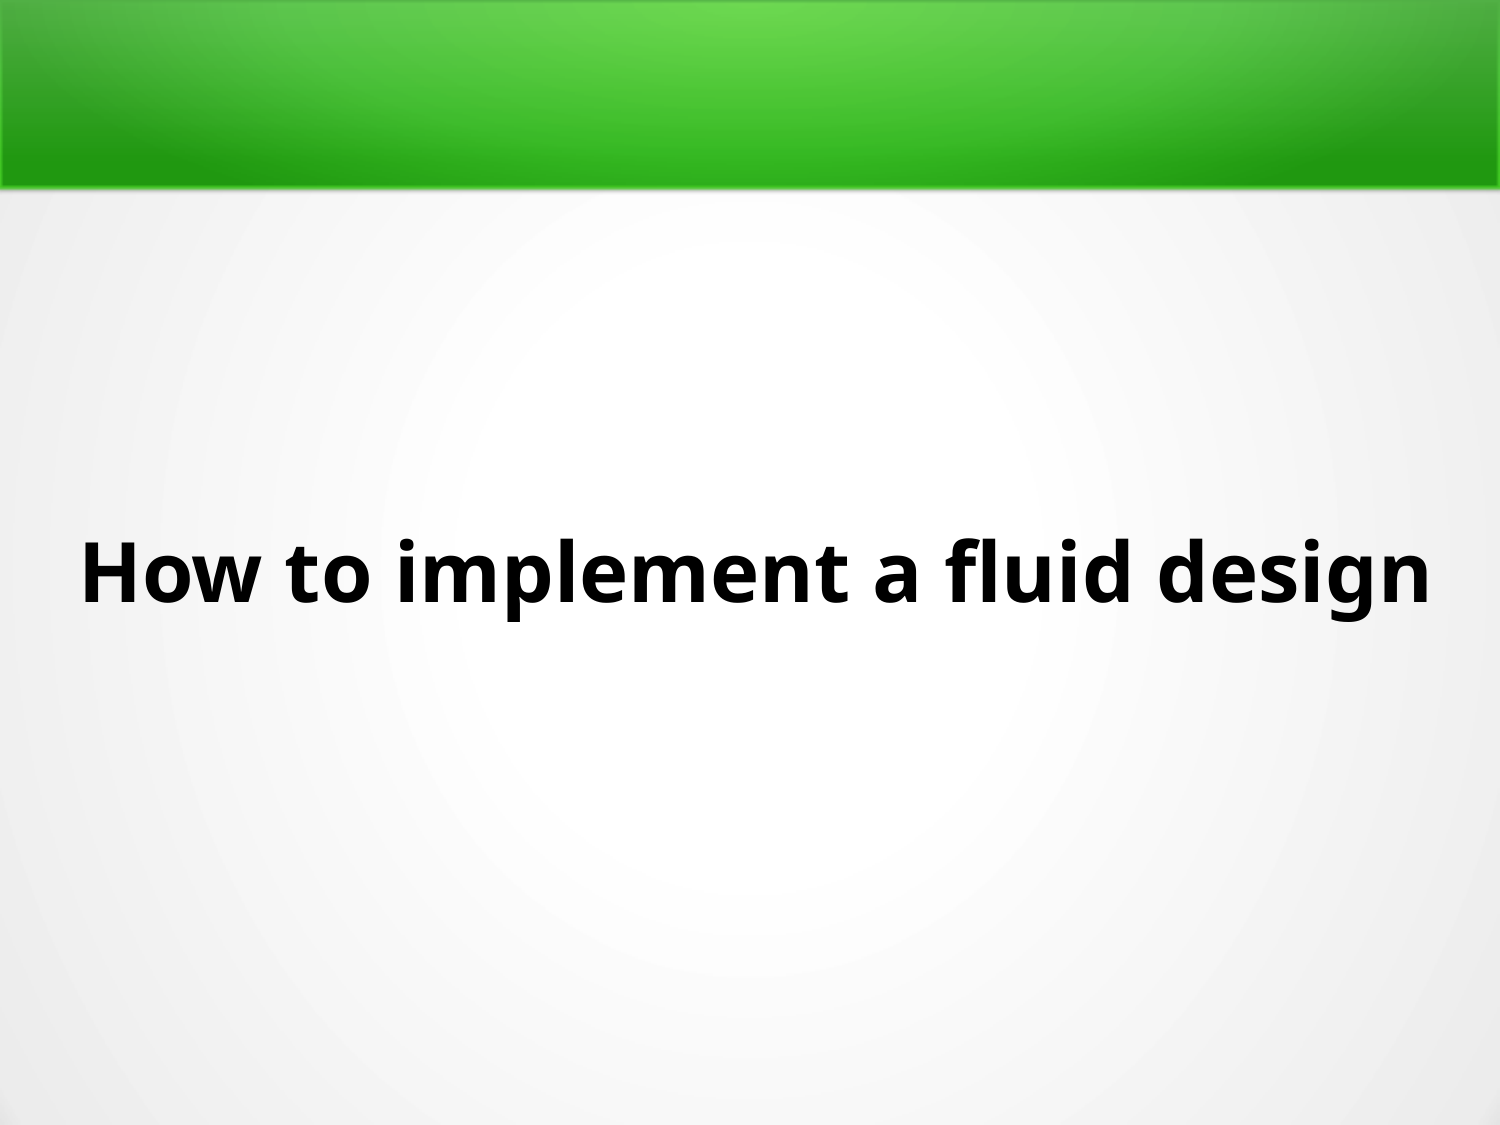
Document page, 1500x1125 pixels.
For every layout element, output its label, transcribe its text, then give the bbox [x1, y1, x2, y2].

picture [0, 0, 1500, 1125]
text_box How to implement a fluid design [50, 474, 1463, 663]
